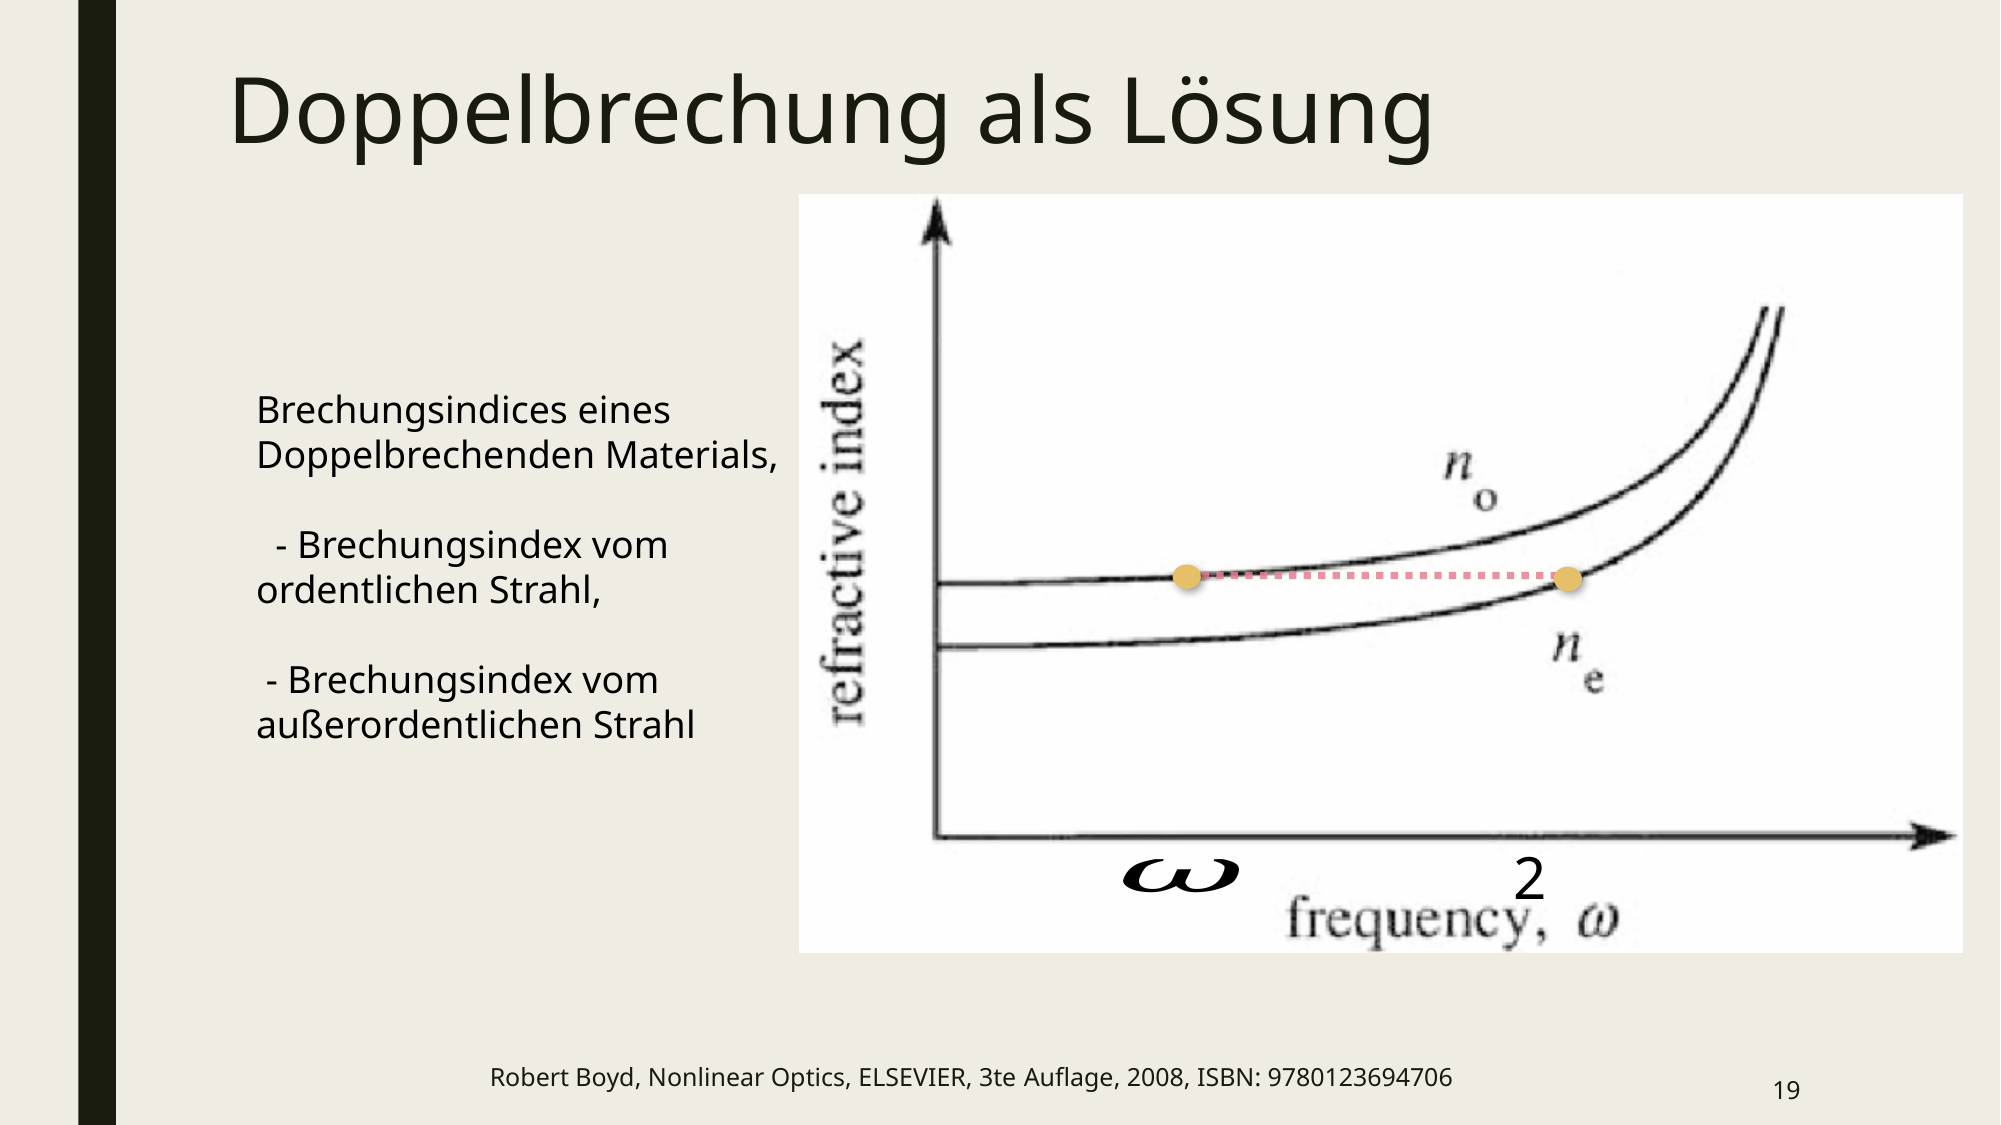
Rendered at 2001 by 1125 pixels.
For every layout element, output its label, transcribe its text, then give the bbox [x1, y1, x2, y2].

title Doppelbrechung als Lösung [212, 57, 1788, 302]
picture [799, 194, 1963, 953]
footer Robert Boyd, Nonlinear Optics, ELSEVIER, 3te Auflage, 2008, ISBN: 9780123694706 [474, 1058, 1505, 1125]
slide_number 19 [1553, 1058, 1816, 1125]
